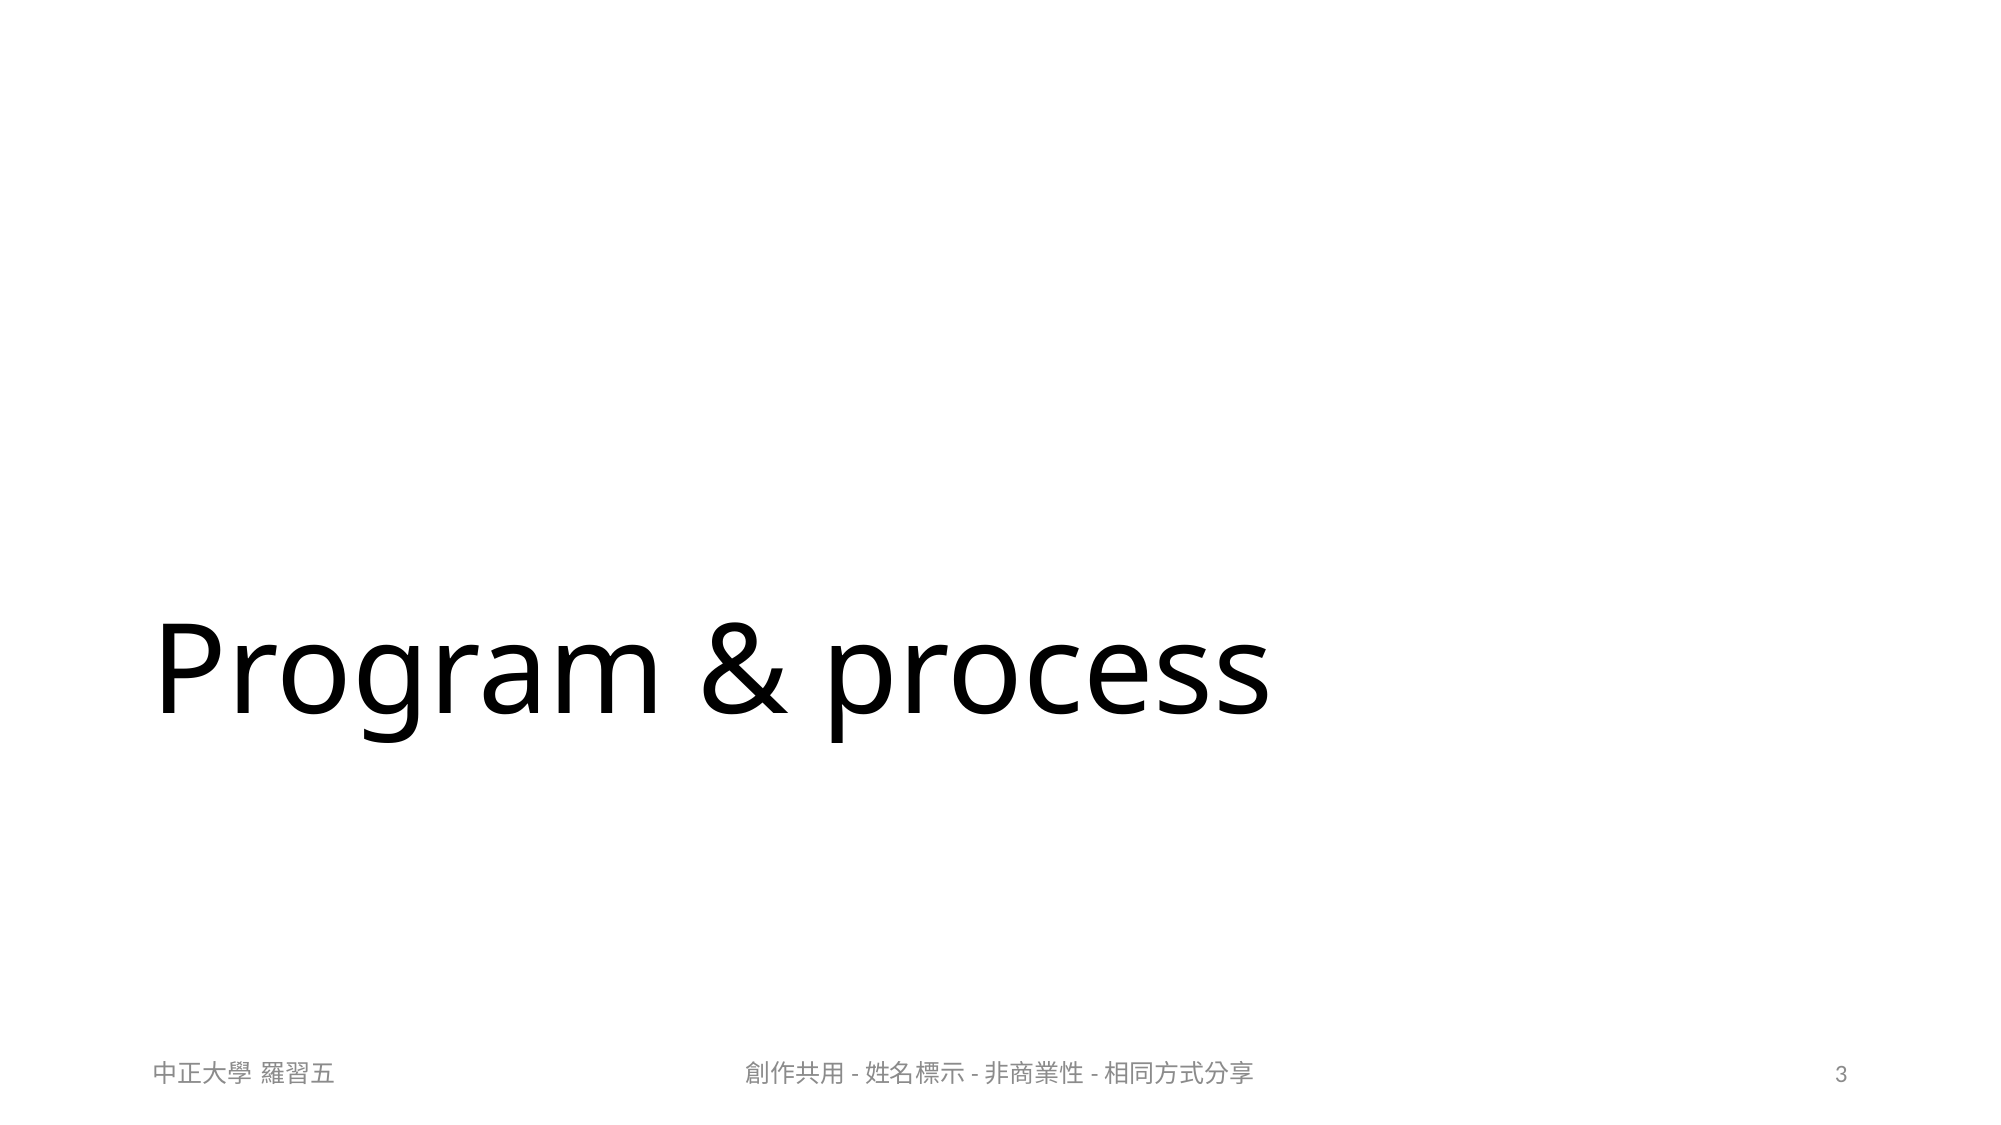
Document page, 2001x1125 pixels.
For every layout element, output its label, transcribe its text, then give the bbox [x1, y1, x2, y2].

slide_number 中正大學 羅習五 [137, 1042, 588, 1103]
title Program & process [136, 280, 1862, 749]
slide_number 3 [1412, 1042, 1863, 1103]
footer 創作共用-姓名標示-非商業性-相同方式分享 [662, 1042, 1338, 1103]
